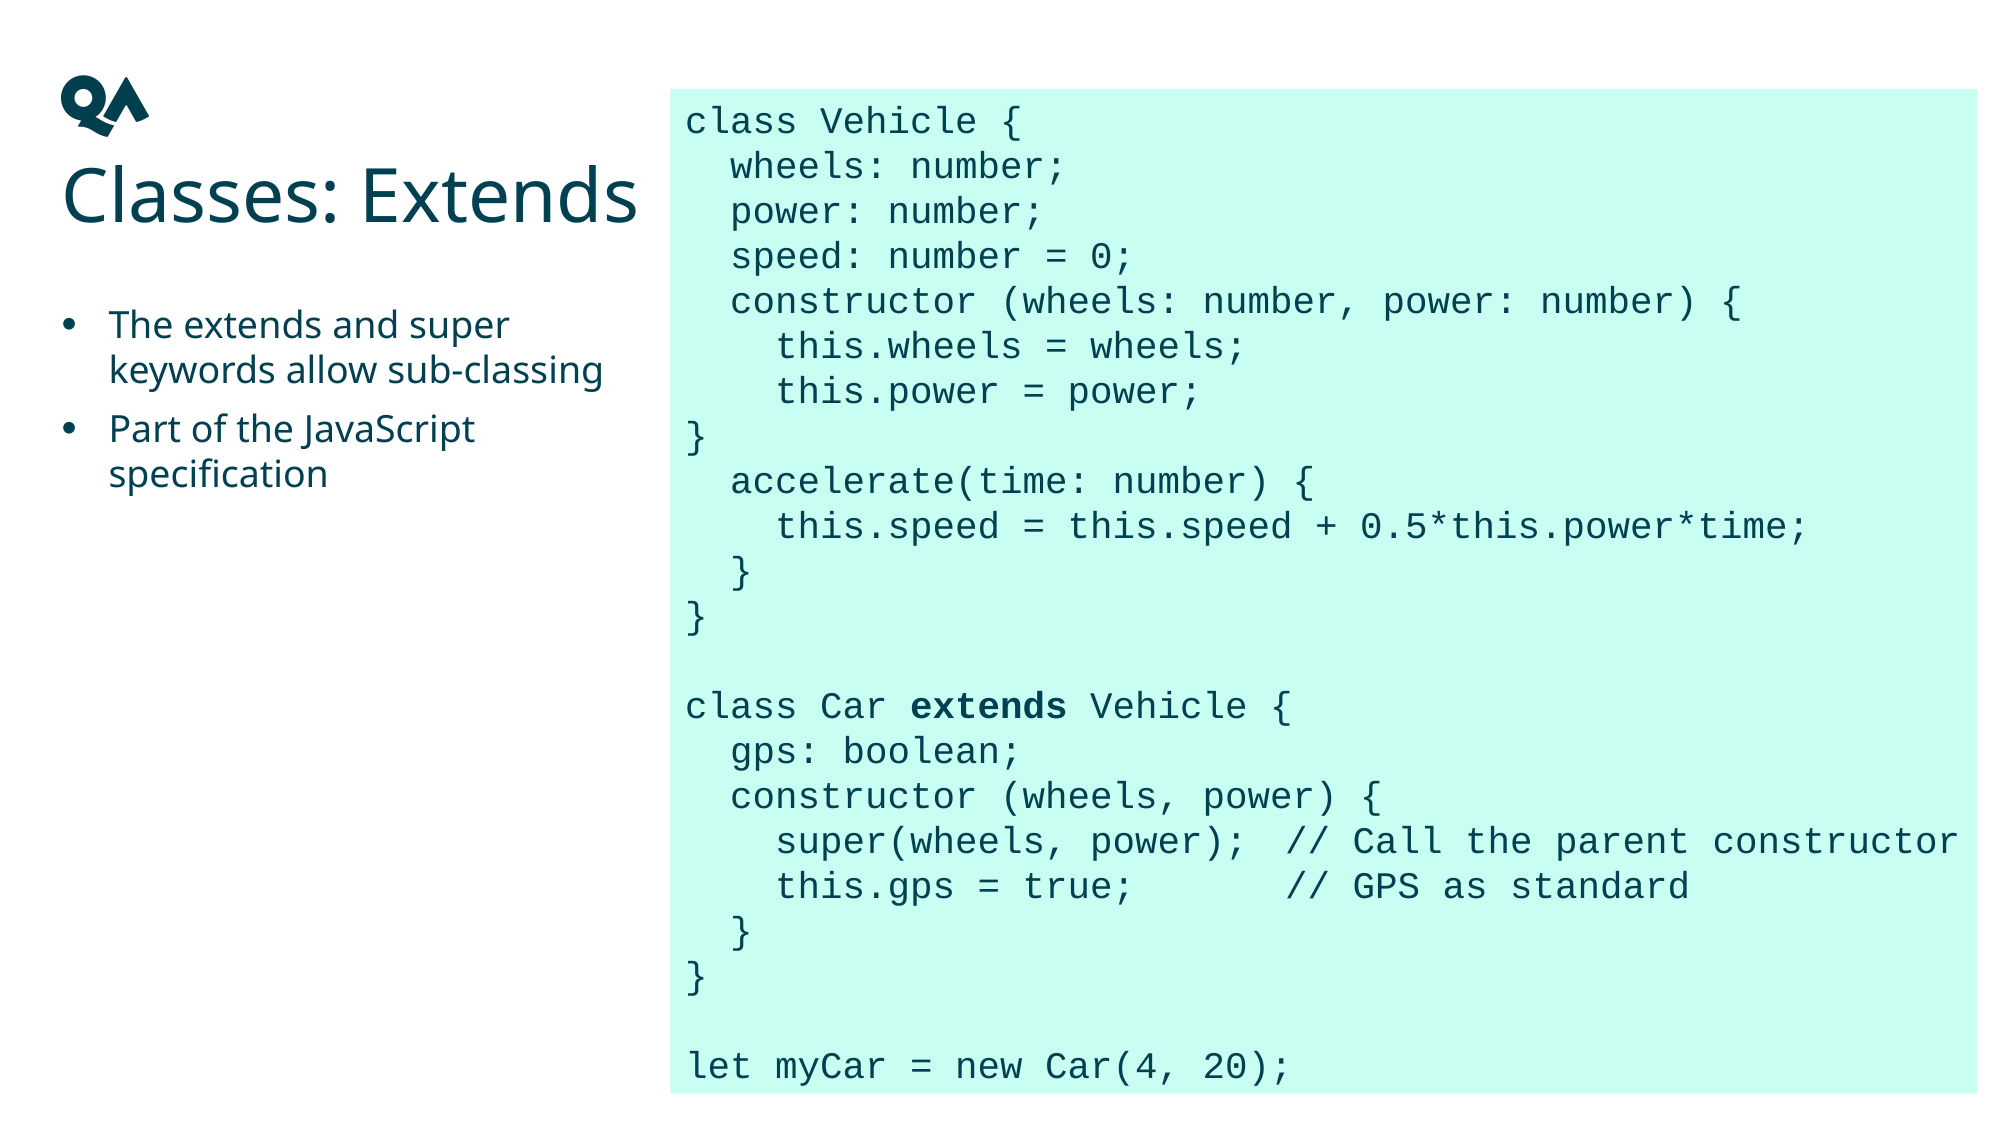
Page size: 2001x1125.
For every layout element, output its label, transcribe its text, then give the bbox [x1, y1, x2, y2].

list Classes: Extends [61, 147, 670, 233]
text_box class Vehicle { wheels: number; power: number; speed: number = 0; constructor (wheels: number, power: number) { this.wheels = wheels; this.power = power; } accelerate(time: number) { this.speed = this.speed + 0.5*this.power*time; } } class Car extends Vehicle { gps: boolean; constructor (wheels, power) { super(wheels, power); // Call the parent constructor this.gps = true; // GPS as standard } } let myCar = new Car(4, 20); [670, 88, 1978, 1094]
picture [44, 61, 166, 148]
list The extends and super keywords allow sub-classing Part of the JavaScript specification [61, 301, 631, 617]
